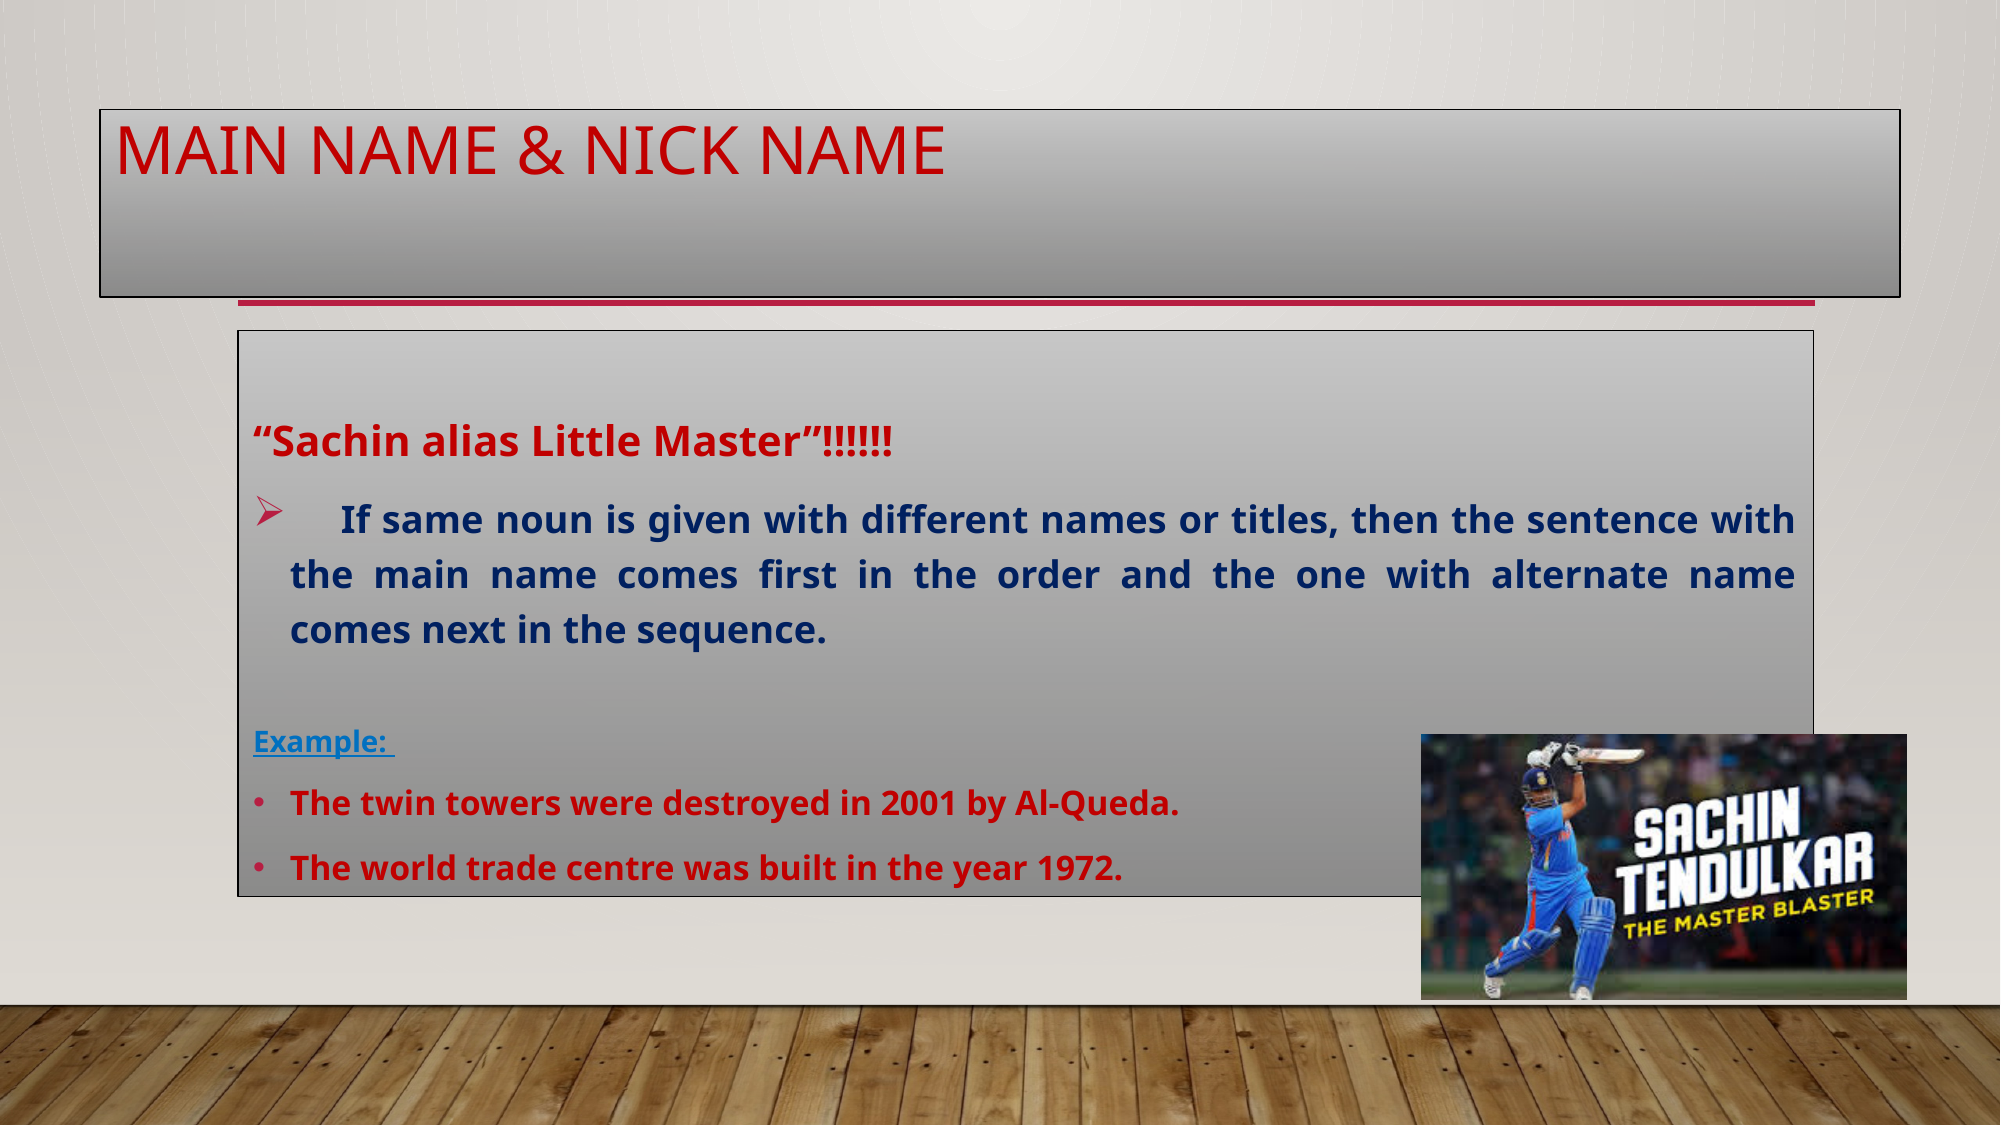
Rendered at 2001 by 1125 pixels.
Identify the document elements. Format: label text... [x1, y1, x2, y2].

picture [0, 1005, 2000, 1125]
title Main name & Nick Name [99, 109, 1901, 298]
list “Sachin alias Little Master”!!!!!! If same noun is given with different names or titles, then the sentence with the main name comes first in the order and the one with alternate name comes next in the sequence. Example: The twin towers were destroyed in 2001 by Al-Queda. The world trade centre was built in the year 1972. [237, 330, 1814, 897]
picture [1421, 734, 1907, 1001]
